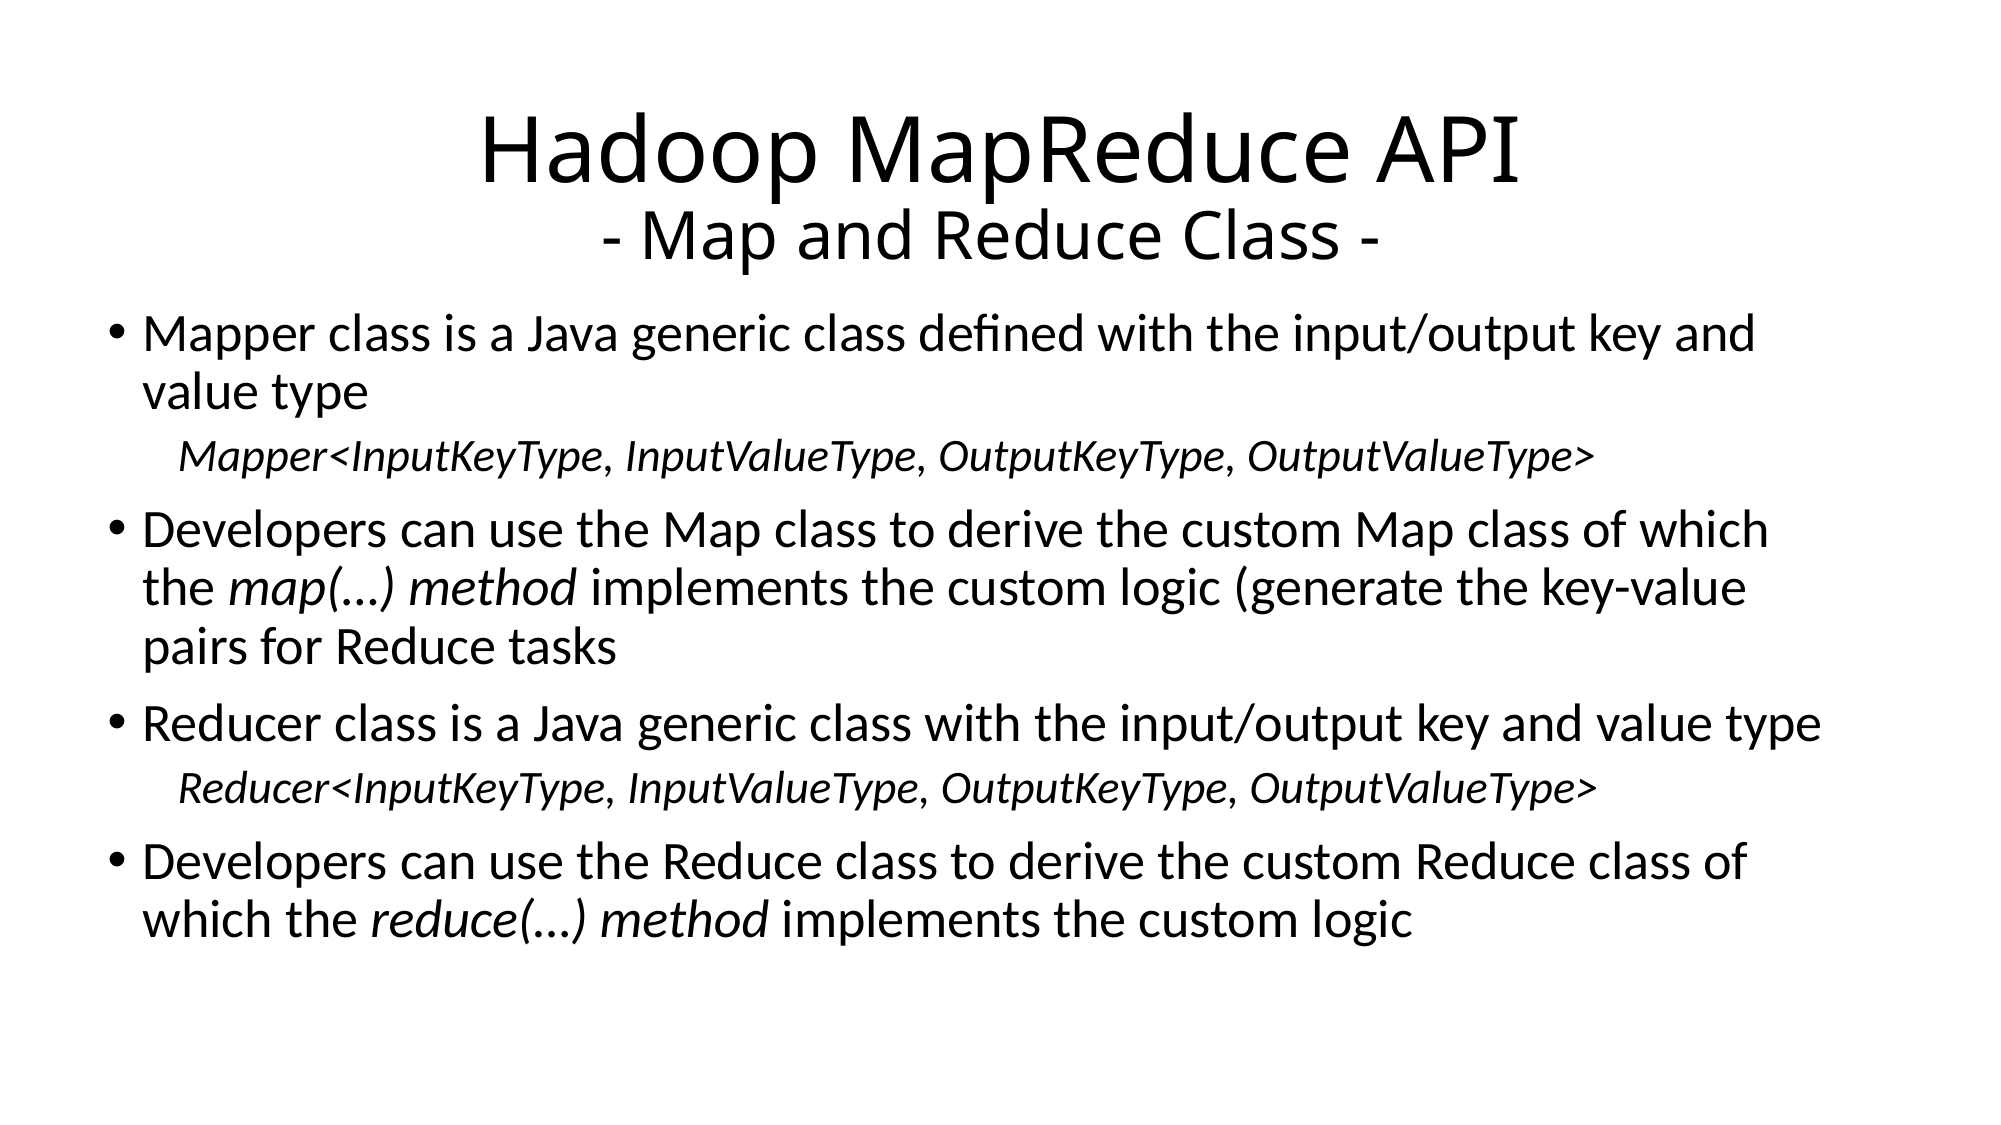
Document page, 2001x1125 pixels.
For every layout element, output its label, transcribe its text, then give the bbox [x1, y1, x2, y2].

title Hadoop MapReduce API - Map and Reduce Class - [137, 79, 1863, 297]
list Mapper class is a Java generic class defined with the input/output key and value type Mapper<InputKeyType, InputValueType, OutputKeyType, OutputValueType> Developers can use the Map class to derive the custom Map class of which the map(…) method implements the custom logic (generate the key-value pairs for Reduce tasks Reducer class is a Java generic class with the input/output key and value type Reducer<InputKeyType, InputValueType, OutputKeyType, OutputValueType> Developers can use the Reduce class to derive the custom Reduce class of which the reduce(…) method implements the custom logic [92, 297, 1863, 1023]
